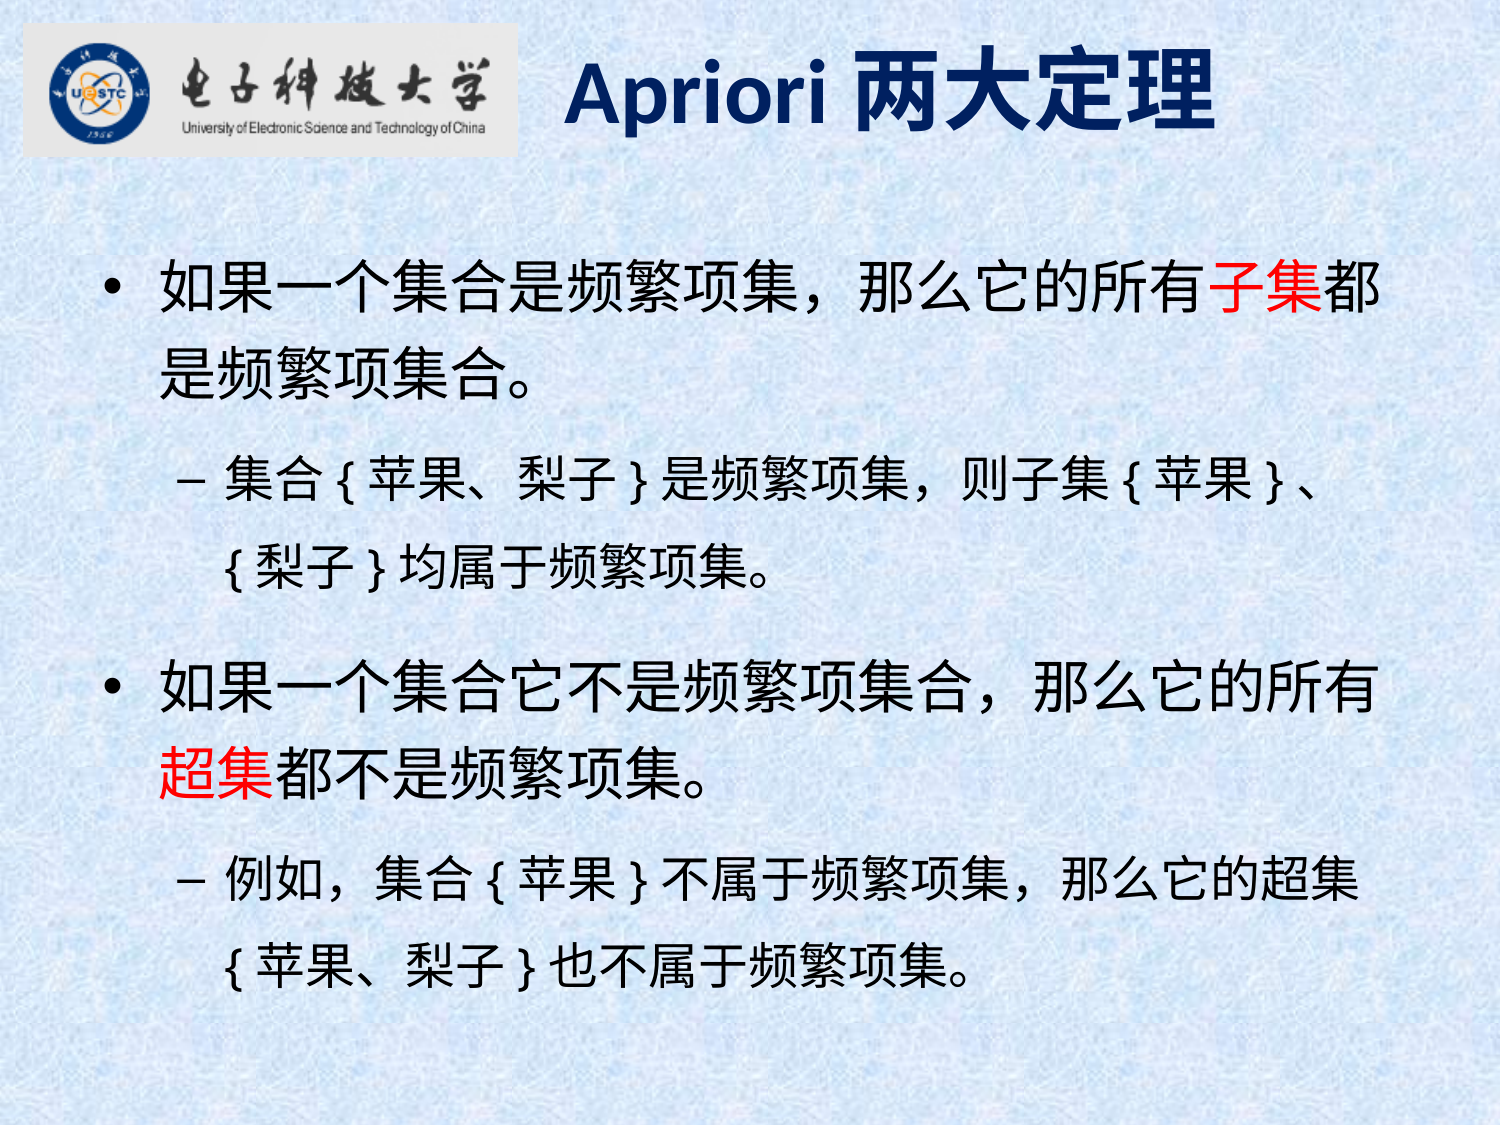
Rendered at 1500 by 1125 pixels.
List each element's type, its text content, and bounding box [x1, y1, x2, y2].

list 如果一个集合是频繁项集，那么它的所有子集都是频繁项集合。 集合{苹果、梨子}是频繁项集，则子集{苹果}、{梨子}均属于频繁项集。 如果一个集合它不是频繁项集合，那么它的所有超集都不是频繁项集。 例如，集合{苹果}不属于频繁项集，那么它的超集{苹果、梨子}也不属于频繁项集。 [87, 224, 1425, 1063]
picture [0, 0, 1500, 1125]
title Apriori两大定理 [549, 24, 1400, 175]
